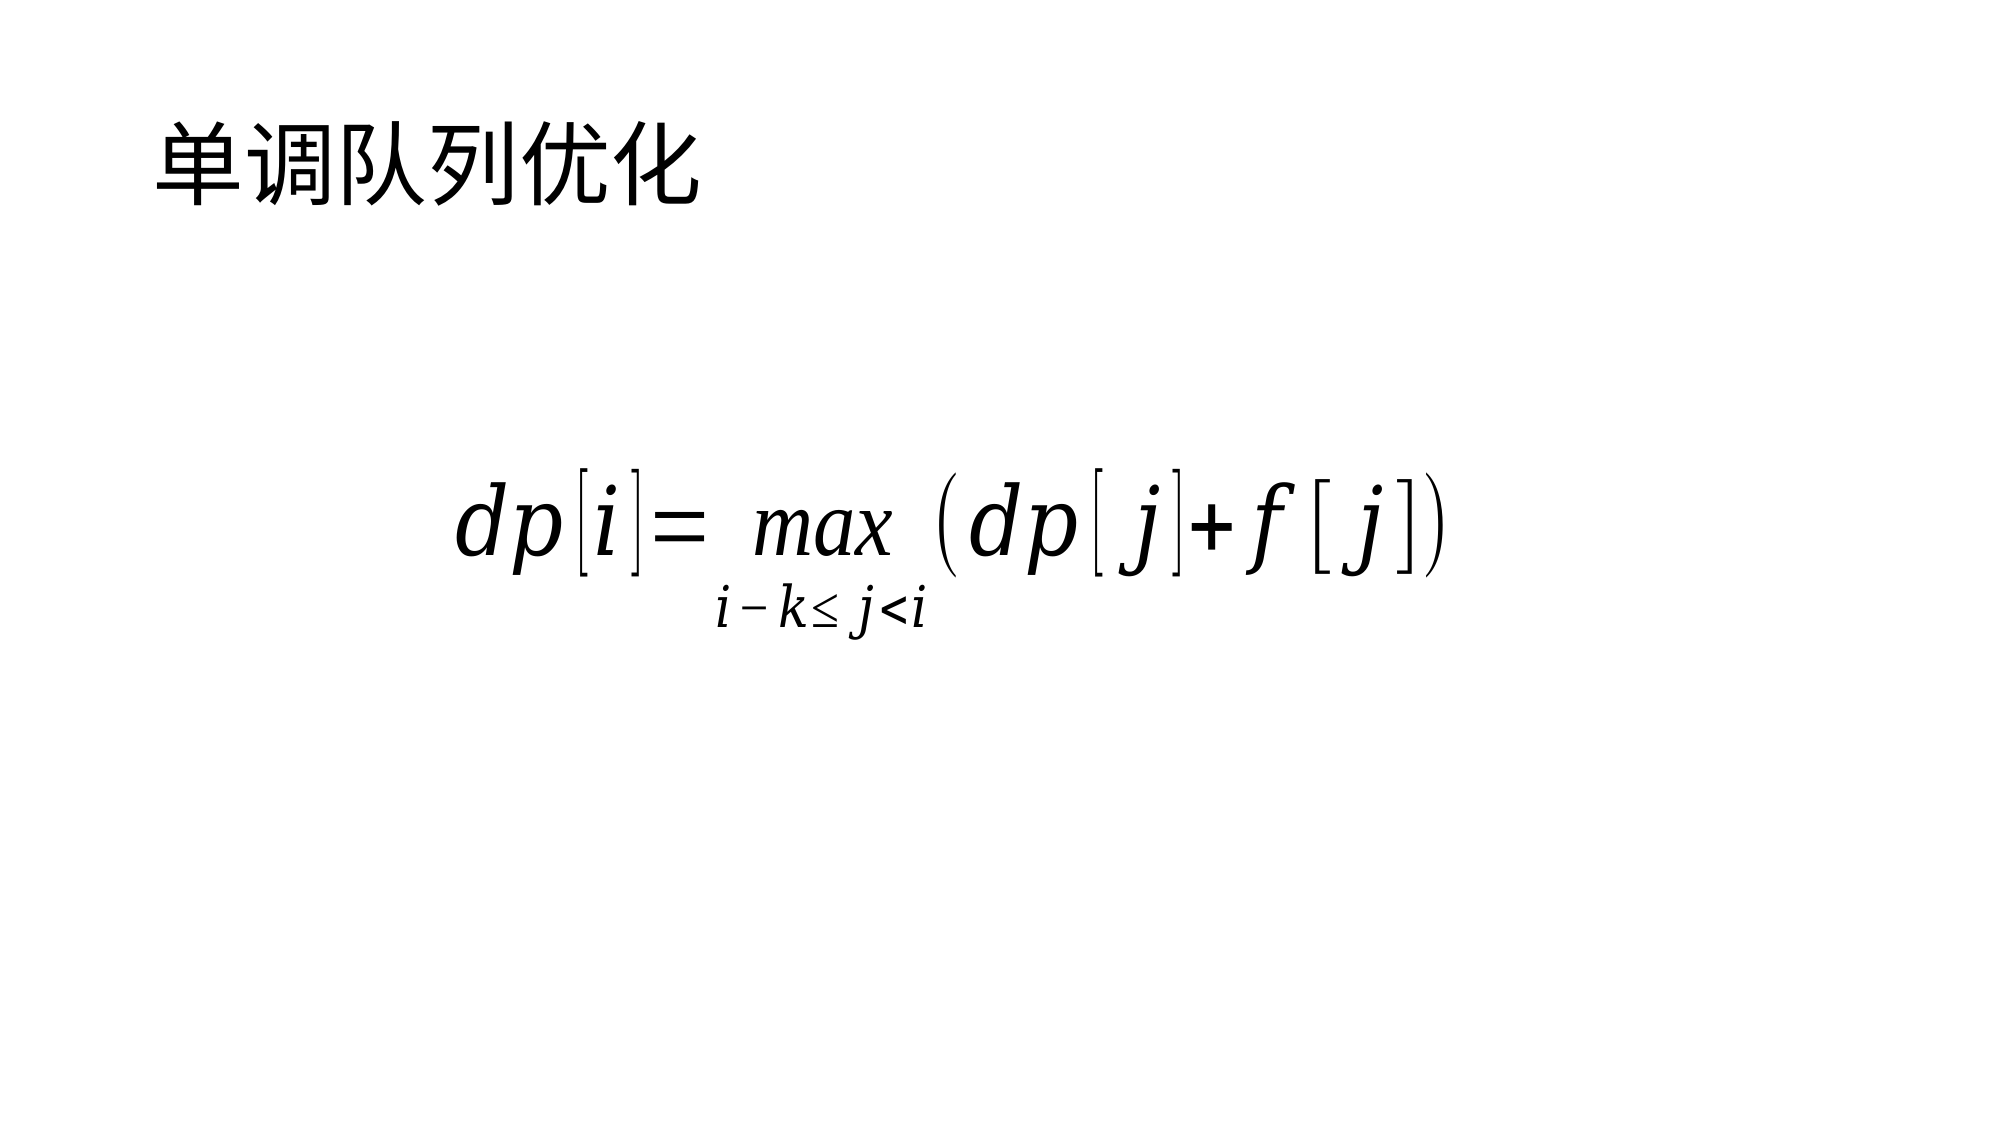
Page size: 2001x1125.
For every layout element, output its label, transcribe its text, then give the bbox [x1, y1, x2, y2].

title 单调队列优化 [137, 59, 1863, 278]
